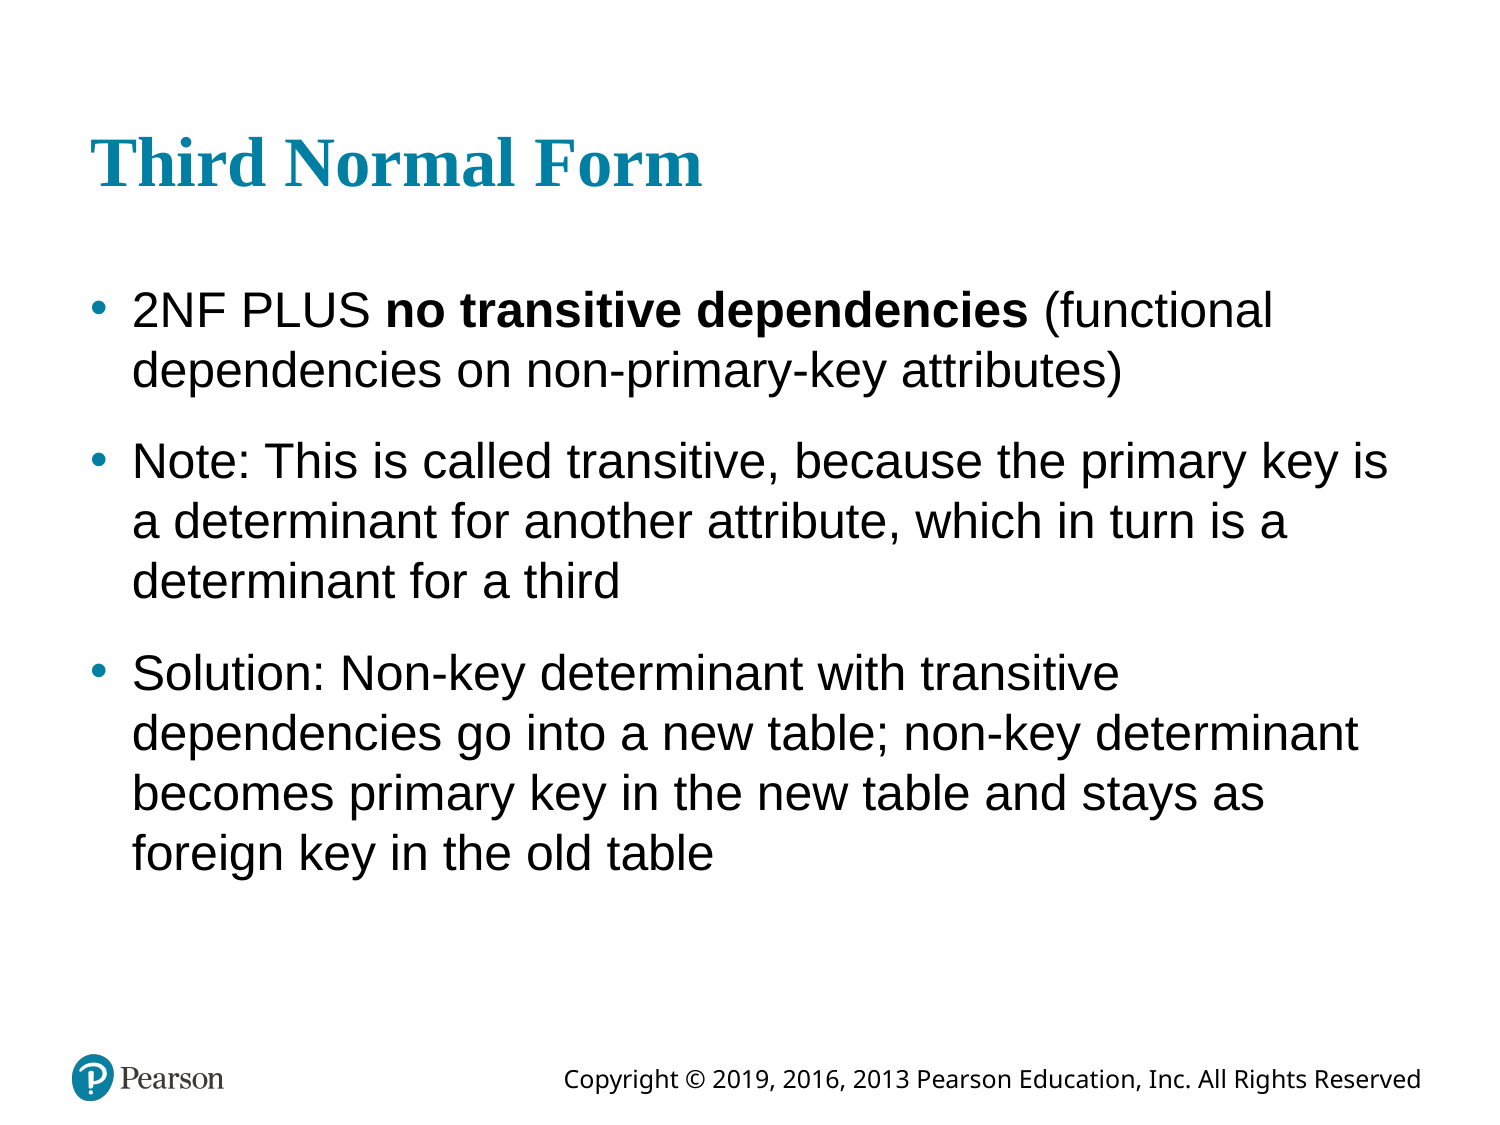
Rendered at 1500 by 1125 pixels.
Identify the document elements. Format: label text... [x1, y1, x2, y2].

picture [72, 1054, 88, 1070]
picture [72, 1087, 83, 1101]
title Third Normal Form [75, 35, 1425, 216]
picture [98, 1054, 224, 1101]
list 2N F PLUS no transitive dependencies (functional dependencies on non-primary-key attributes) Note: This is called transitive, because the primary key is a determinant for another attribute, which in turn is a determinant for a third Solution: Non-key determinant with transitive dependencies go into a new table; non-key determinant becomes primary key in the new table and stays as foreign key in the old table [75, 262, 1425, 1005]
picture [80, 1063, 106, 1088]
